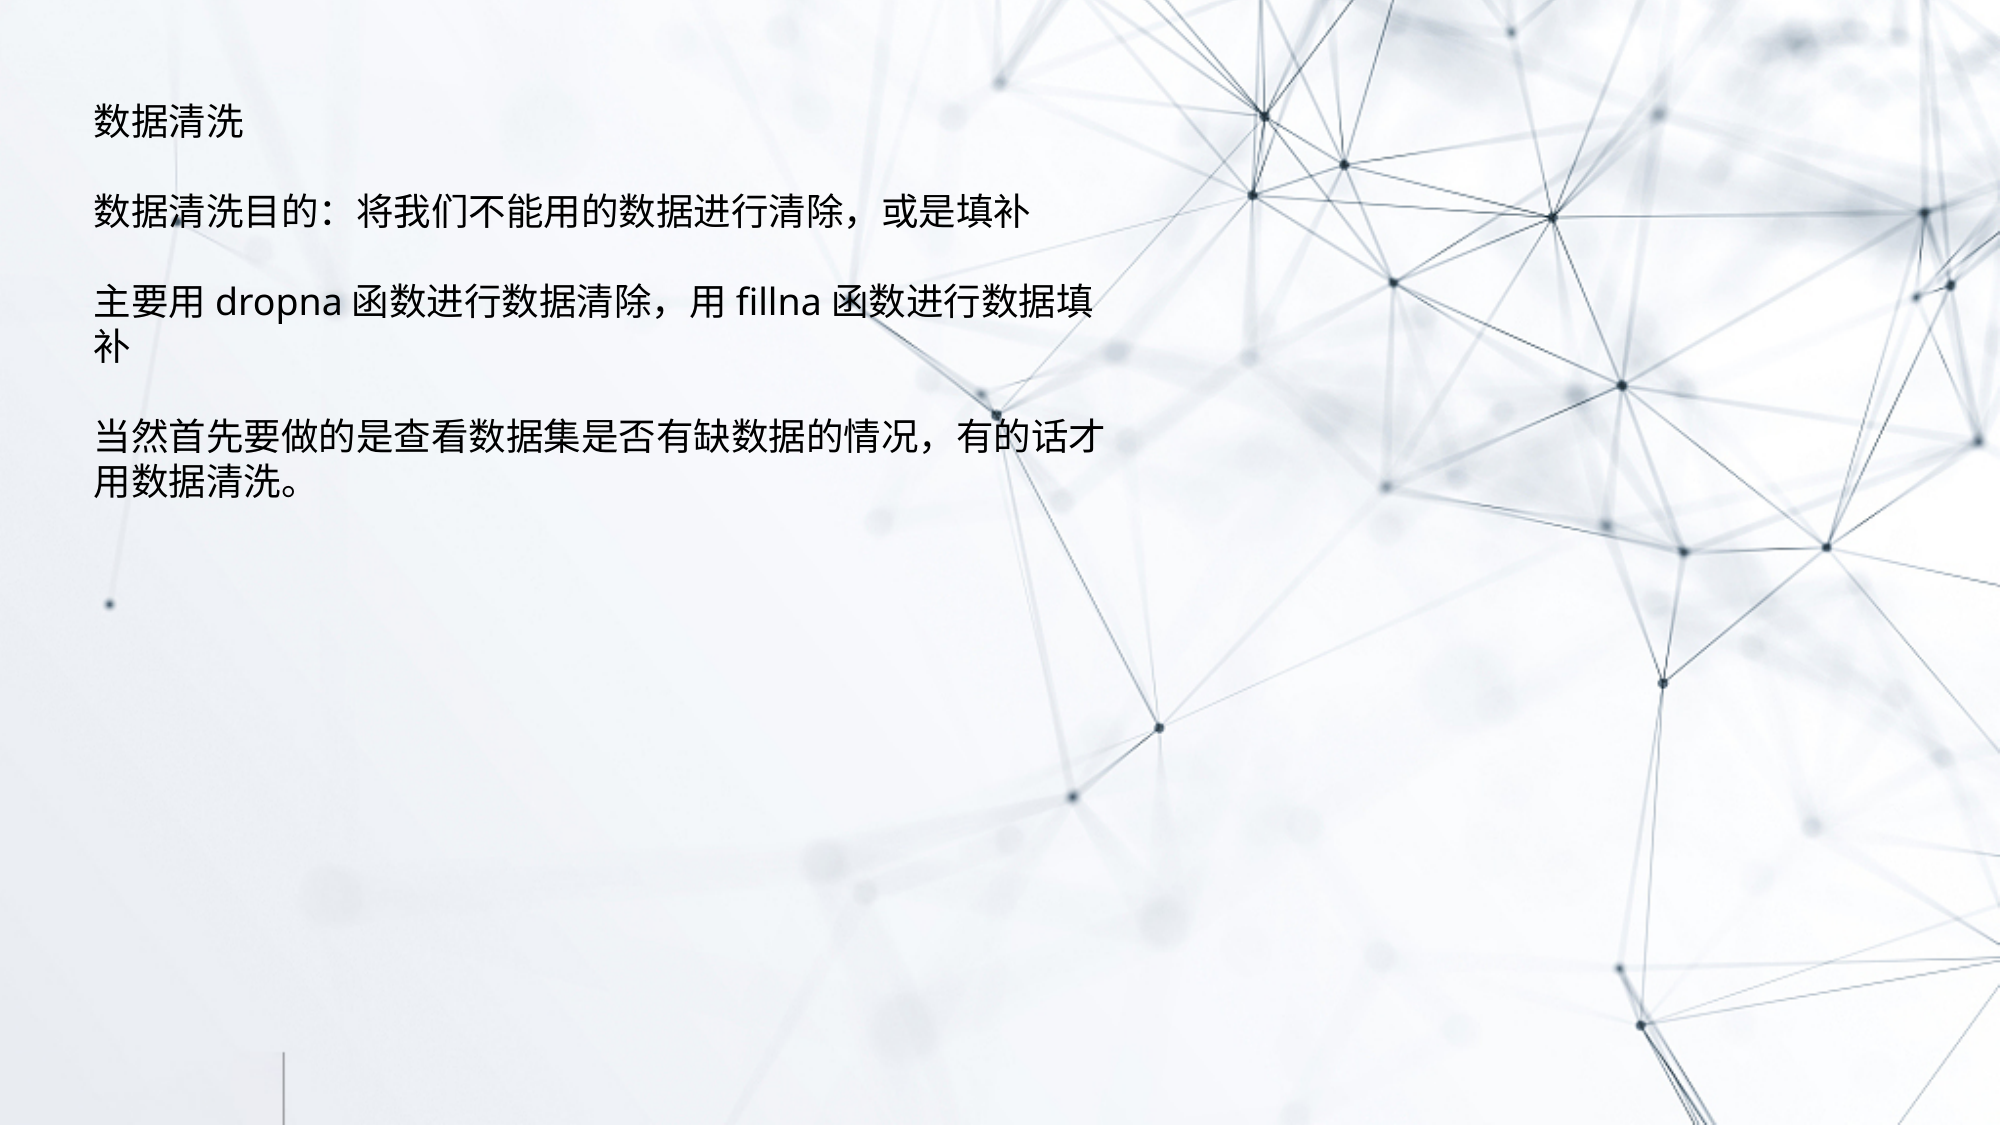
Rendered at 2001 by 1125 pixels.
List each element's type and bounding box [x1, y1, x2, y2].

list [0, 0, 2000, 1125]
